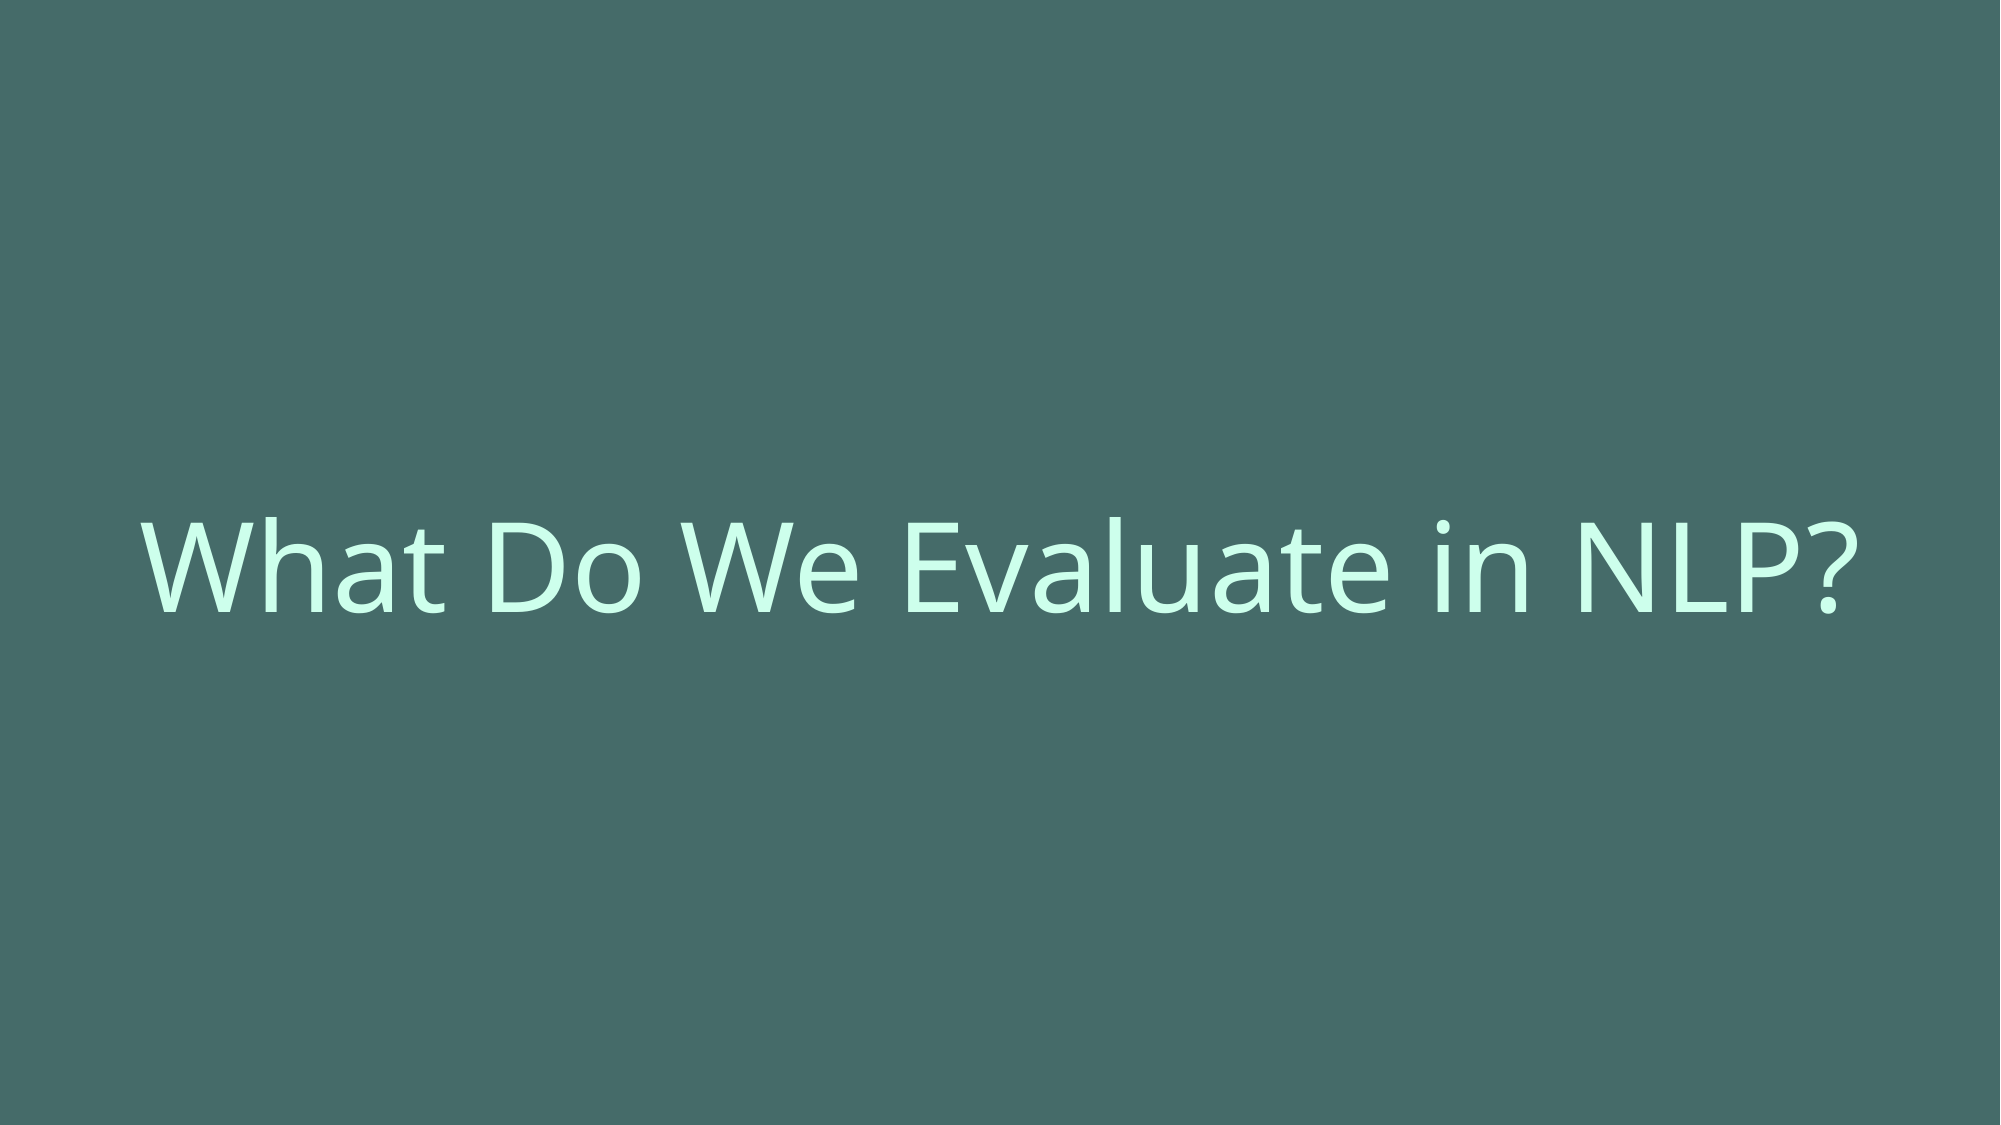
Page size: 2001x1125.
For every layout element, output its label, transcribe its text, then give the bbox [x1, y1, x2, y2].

text_box What Do We Evaluate in NLP? [0, 0, 2000, 1125]
